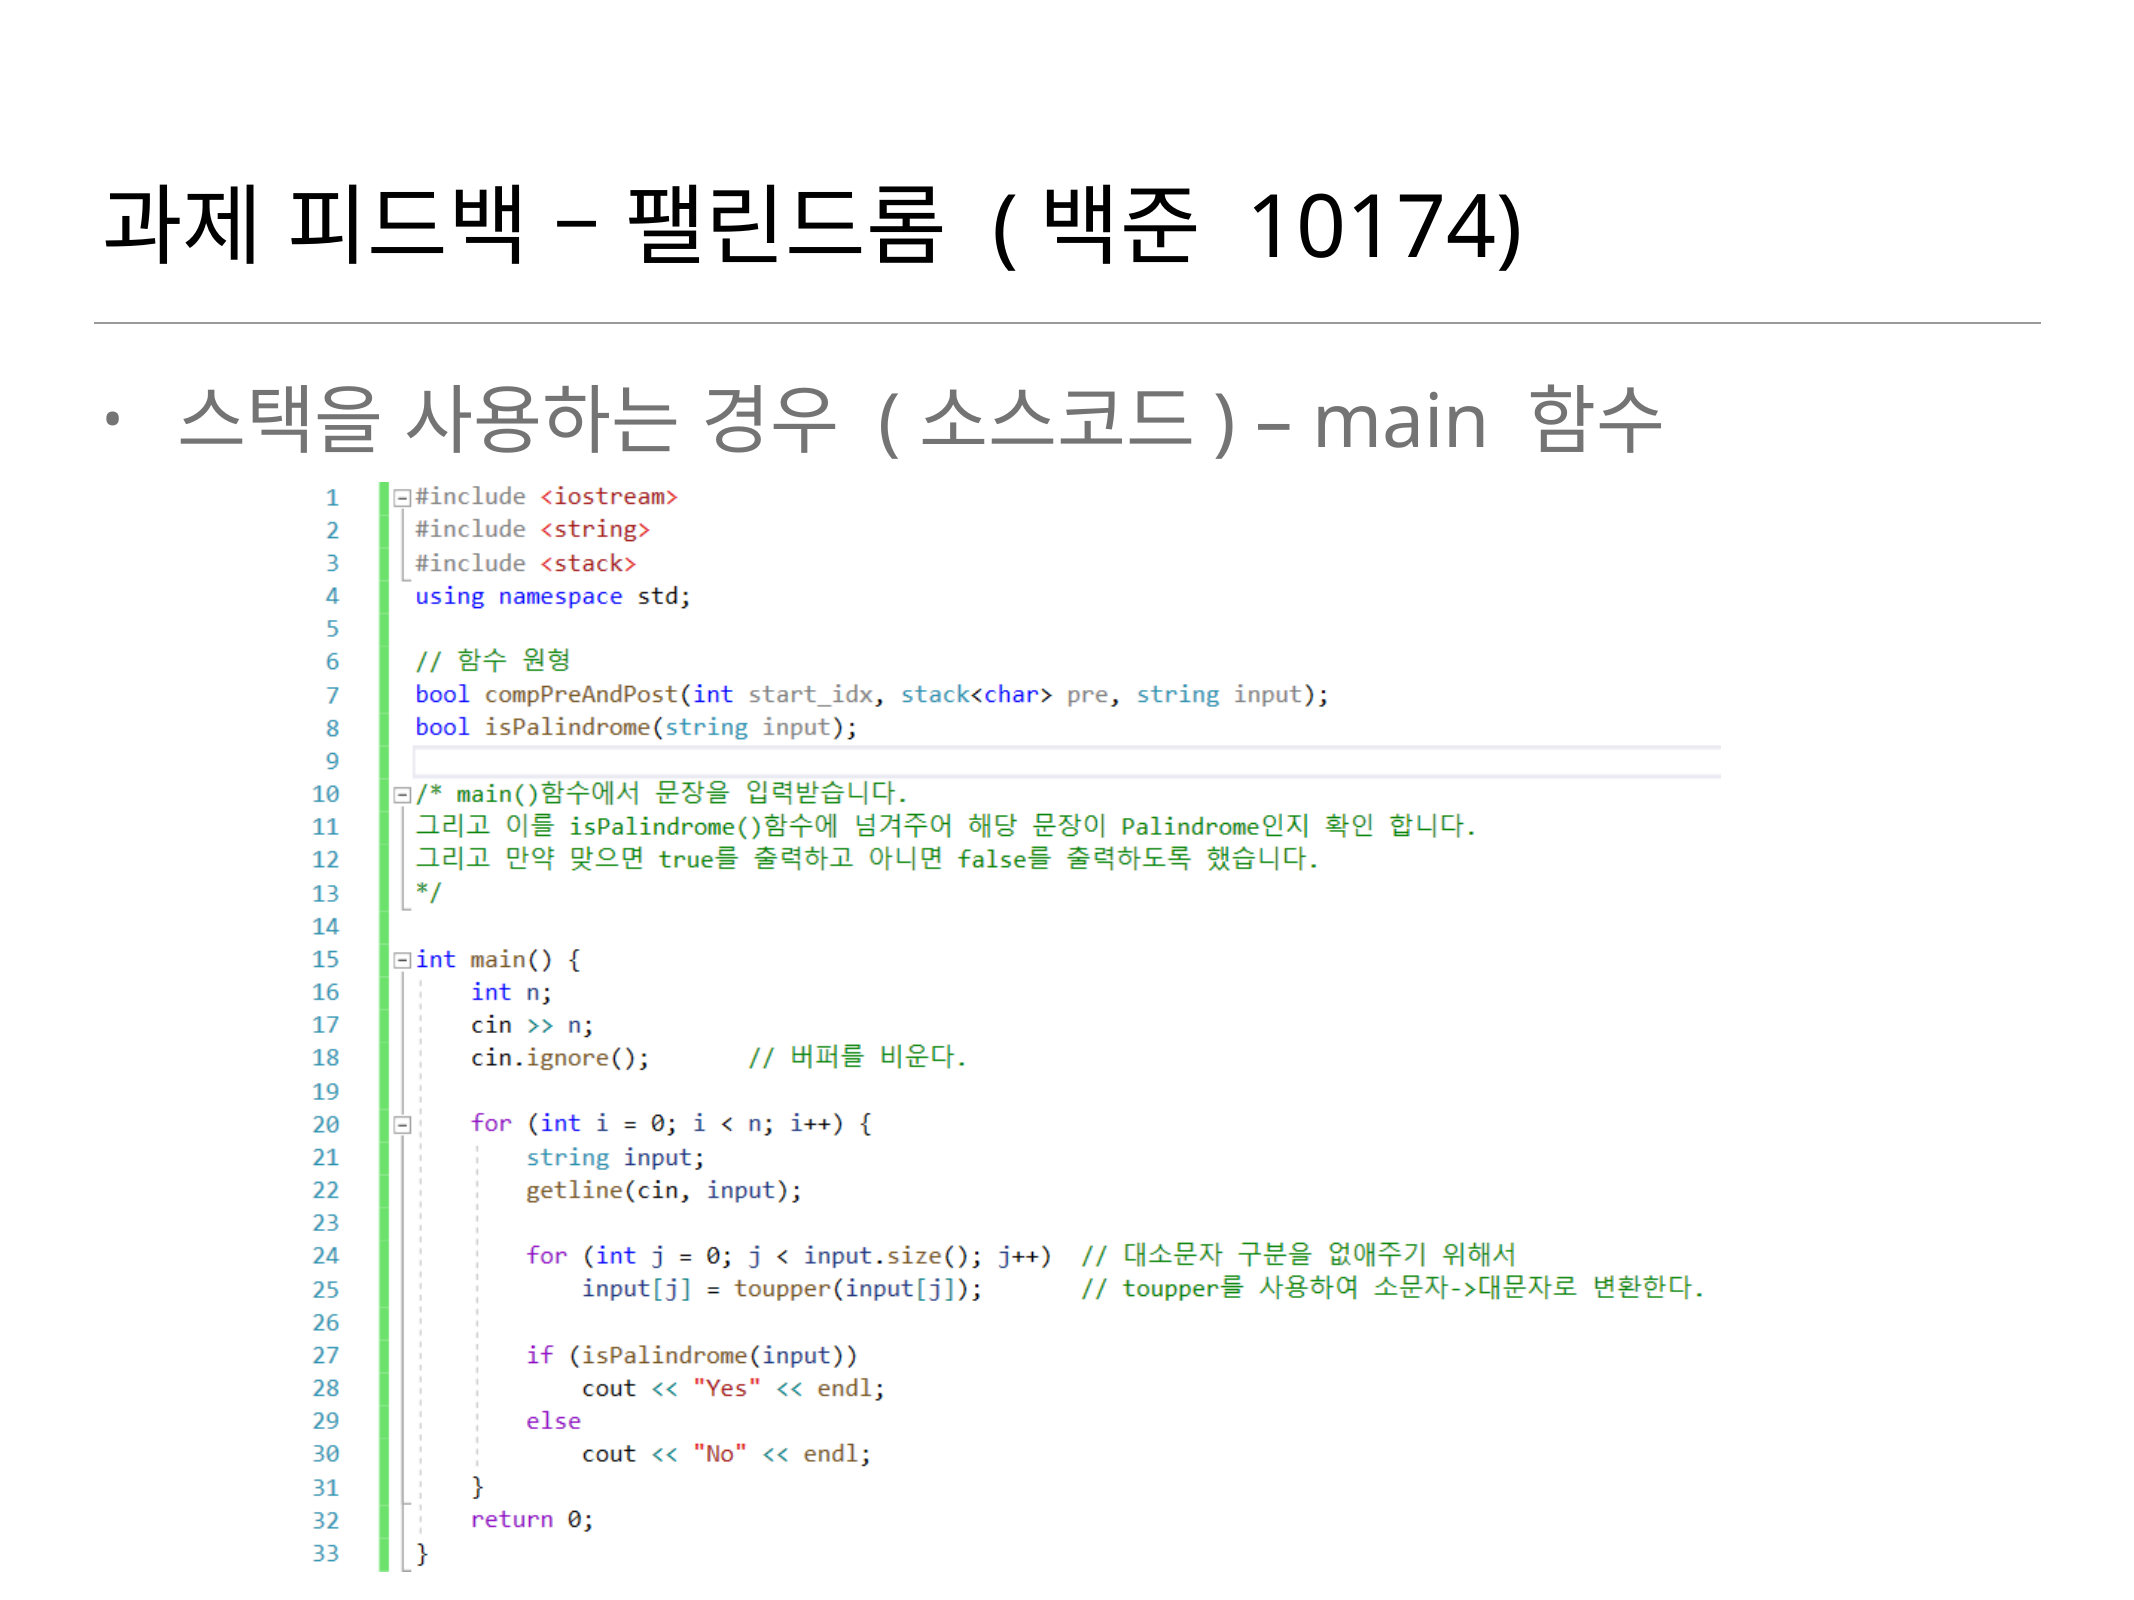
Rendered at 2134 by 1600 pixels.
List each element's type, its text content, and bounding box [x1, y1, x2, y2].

picture [284, 482, 1721, 1572]
list 스택을 사용하는 경우 (소스코드) – main 함수 [93, 364, 2041, 1459]
title 과제 피드백 – 팰린드롬 (백준 10174) [93, 53, 2041, 284]
